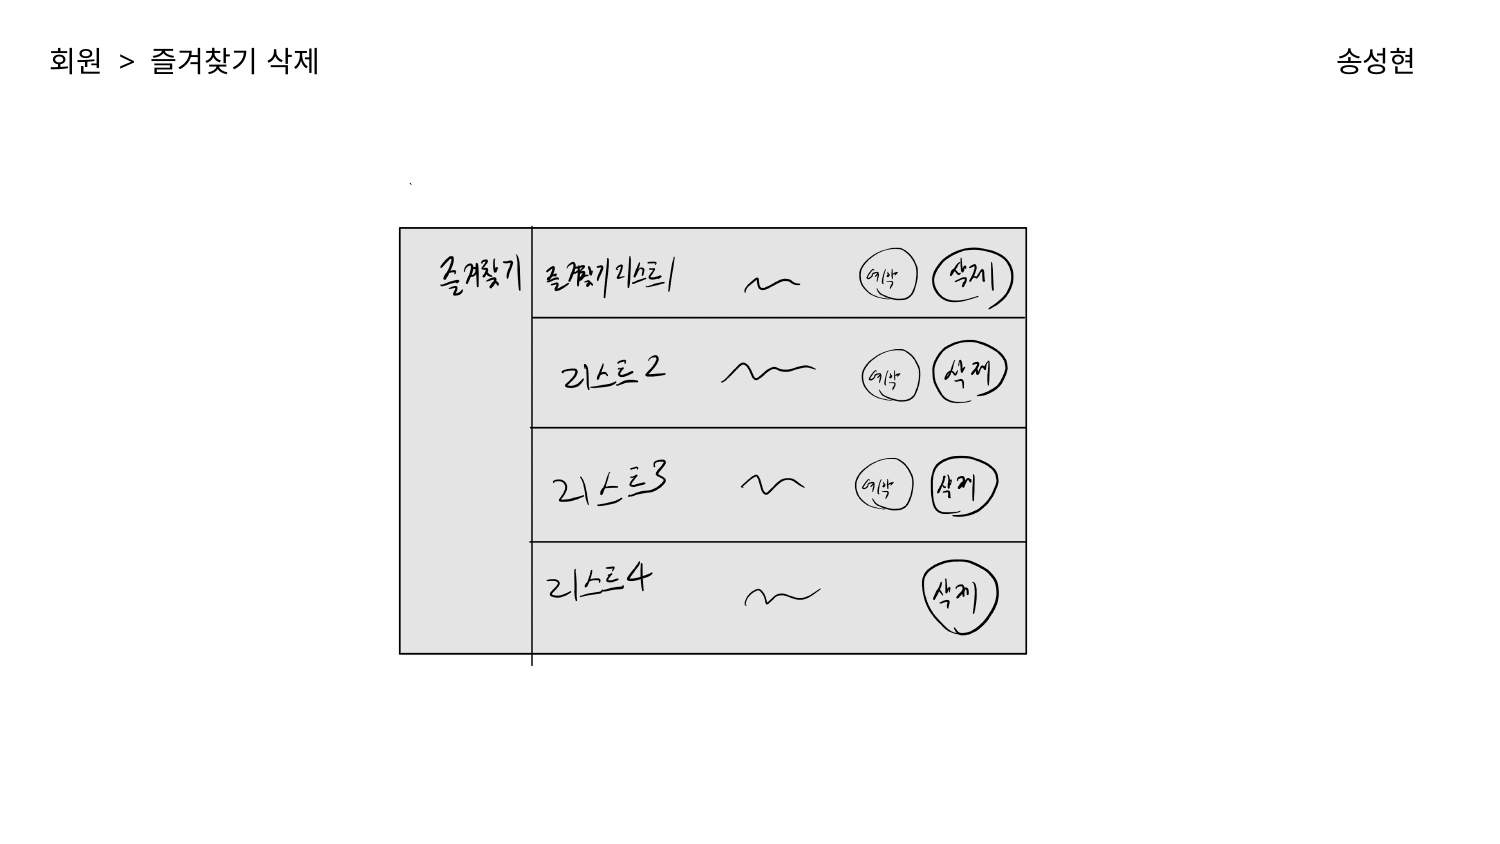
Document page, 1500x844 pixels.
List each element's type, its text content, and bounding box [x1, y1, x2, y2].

picture [271, 123, 1250, 816]
text_box 송성현 [1320, 28, 1500, 94]
text_box [55, 36, 1235, 103]
text_box 회원 > 즐겨찾기 삭제 [34, 28, 1215, 94]
